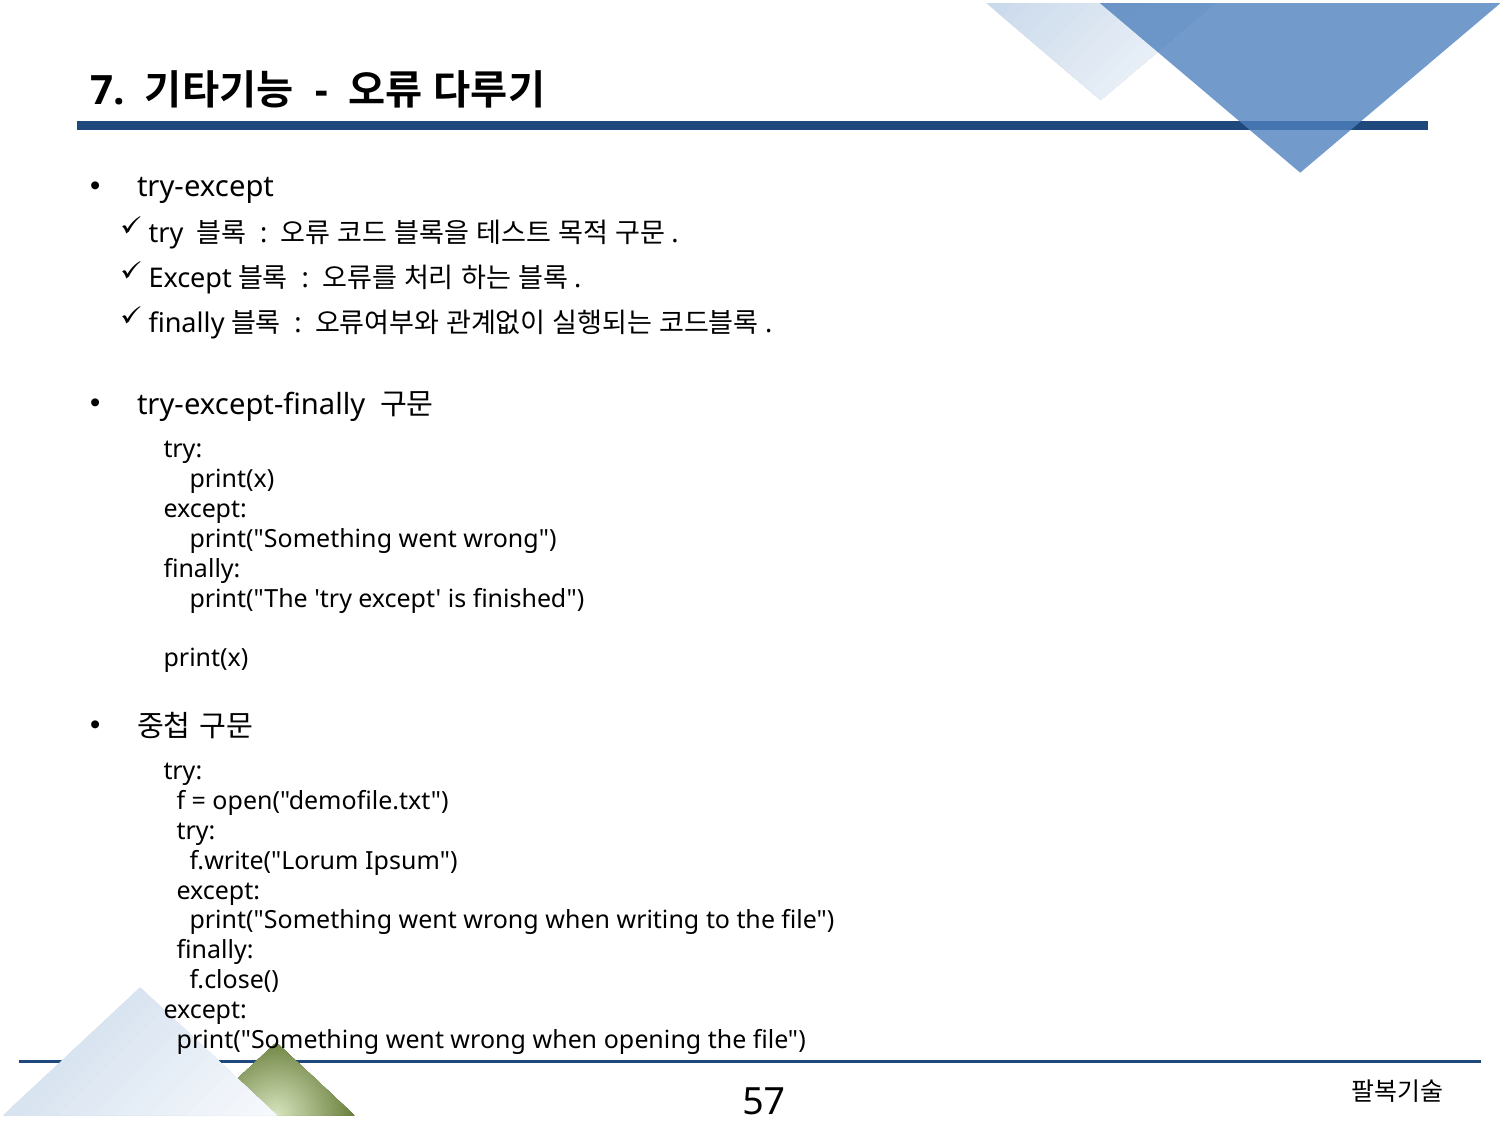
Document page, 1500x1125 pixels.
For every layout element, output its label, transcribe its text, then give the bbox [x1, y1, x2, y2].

text_box try-except try 블록 : 오류 코드 블록을 테스트 목적 구문. Except블록 : 오류를 처리 하는 블록. finally블록 : 오류여부와 관계없이 실행되는 코드블록. try-except-finally 구문 try: print(x) except: print("Something went wrong") finally: print("The 'try except' is finished") print(x) 중첩 구문 try: f = open("demofile.txt") try: f.write("Lorum Ipsum") except: print("Something went wrong when writing to the file") finally: f.close() except: print("Something went wrong when opening the file") [75, 160, 1000, 1092]
slide_number 57 [588, 1092, 939, 1125]
title 7. 기타기능 - 오류 다루기 [72, 51, 1428, 126]
